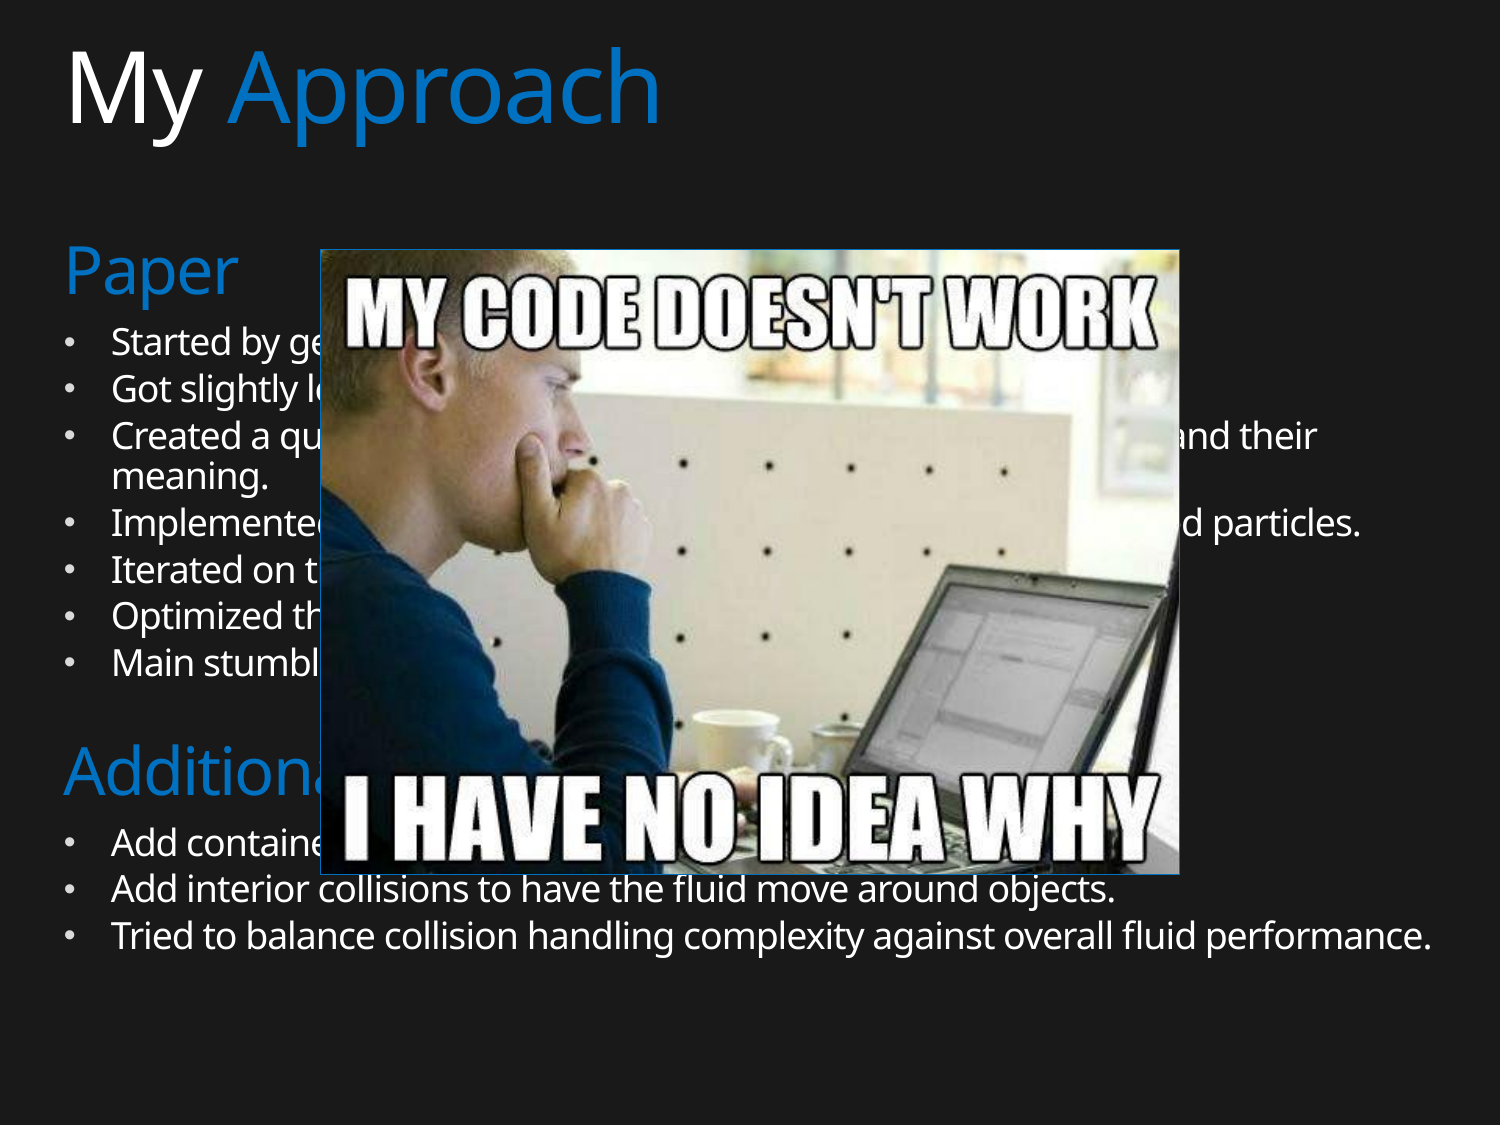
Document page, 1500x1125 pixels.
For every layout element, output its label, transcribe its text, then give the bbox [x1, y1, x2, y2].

title My Approach [63, 37, 1436, 147]
picture [319, 249, 1180, 876]
list Paper Started by getting very confused by all the symbols in the paper. Got slightly less confused by the symbols in other sources. Created a quick translation chart between all the math symbols and their meaning. Implemented brute-force approach which handled a few hundred particles. Iterated on this until I got something that looked right. Optimized the approach to scale up to thousands of particles. Main stumbling block - Fine tuning the fluid constants! Additional Add container collisions to hold the fluid within an object. Add interior collisions to have the fluid move around objects. Tried to balance collision handling complexity against overall fluid performance. [63, 237, 1436, 973]
